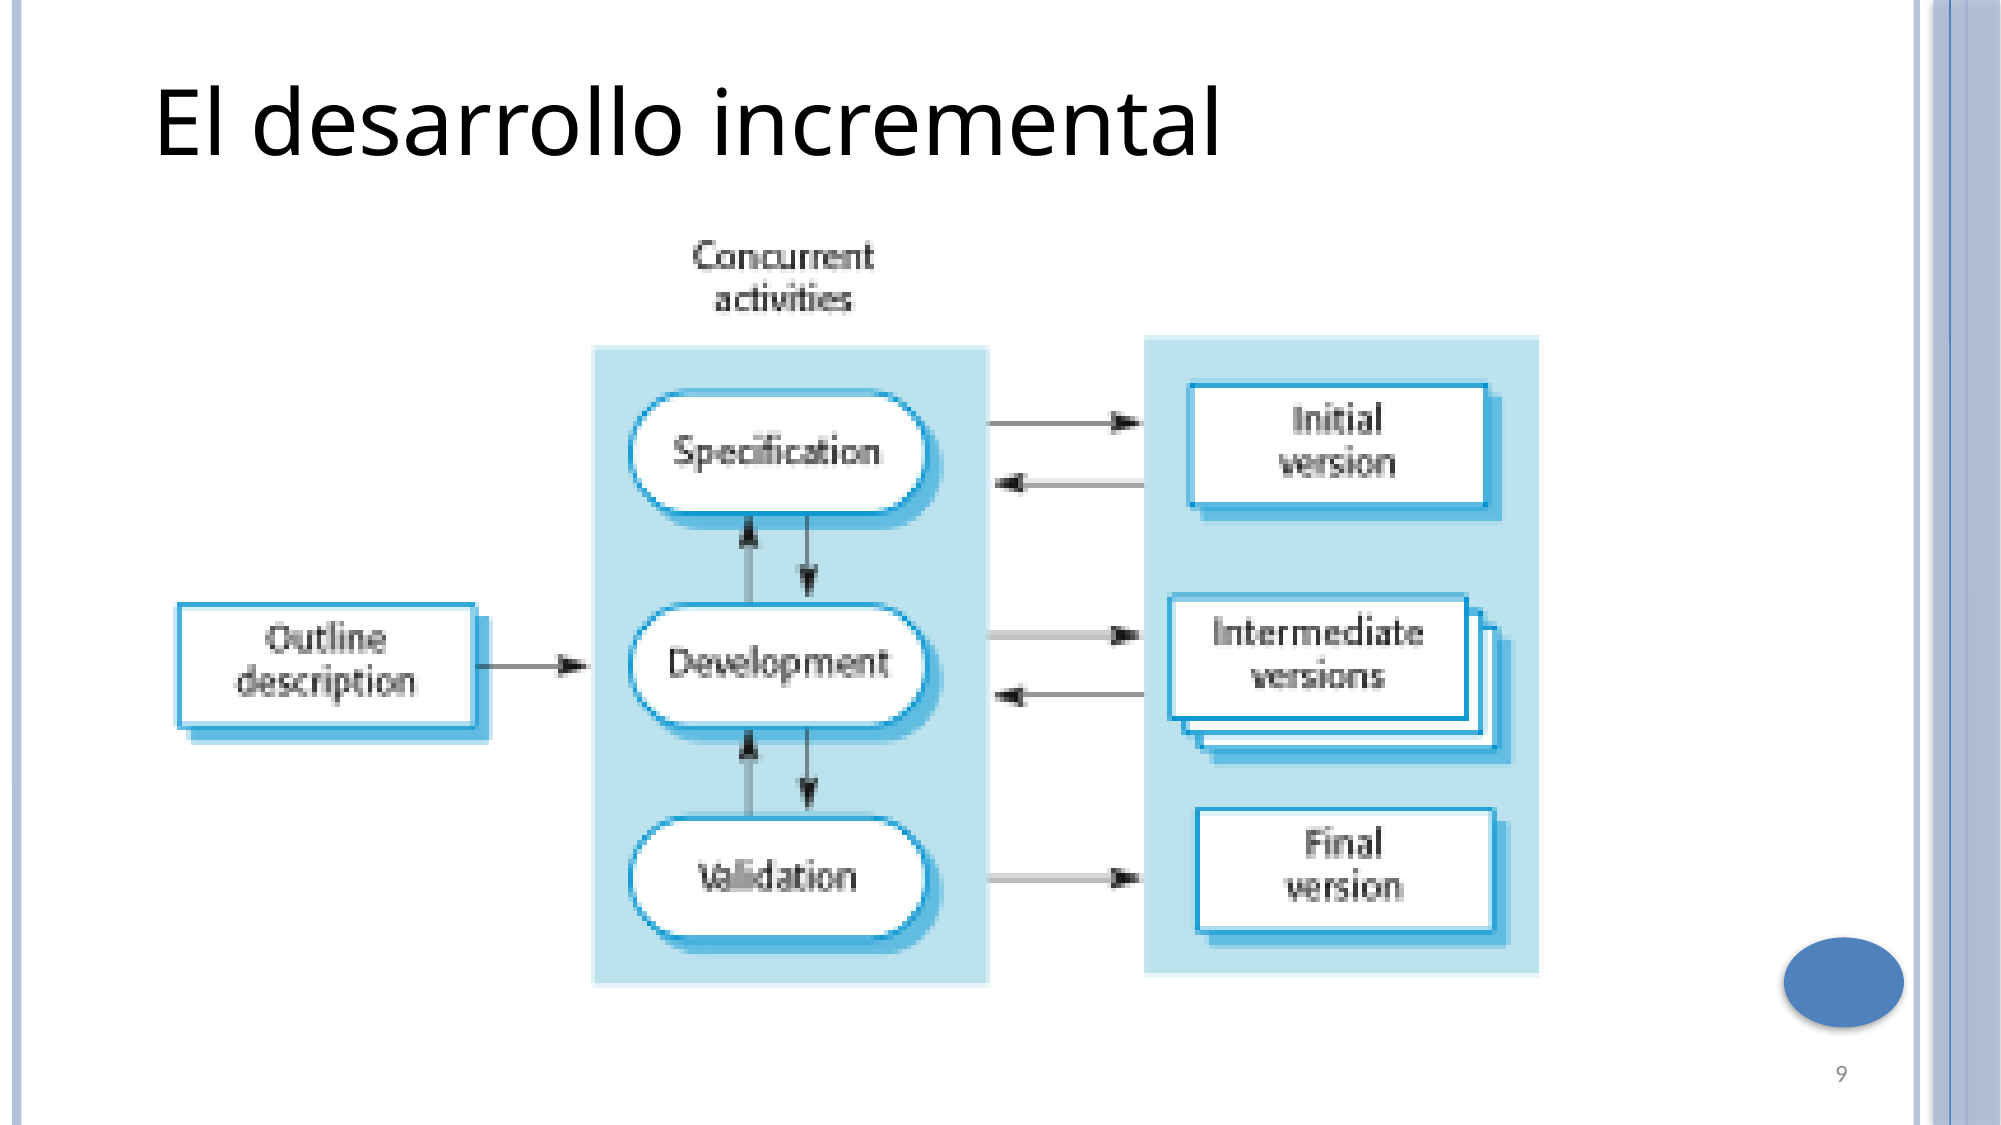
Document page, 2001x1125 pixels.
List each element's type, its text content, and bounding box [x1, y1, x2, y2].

text_box El desarrollo incremental [137, 59, 1863, 278]
text_box 9 [1412, 1042, 1863, 1103]
picture [172, 231, 1544, 989]
